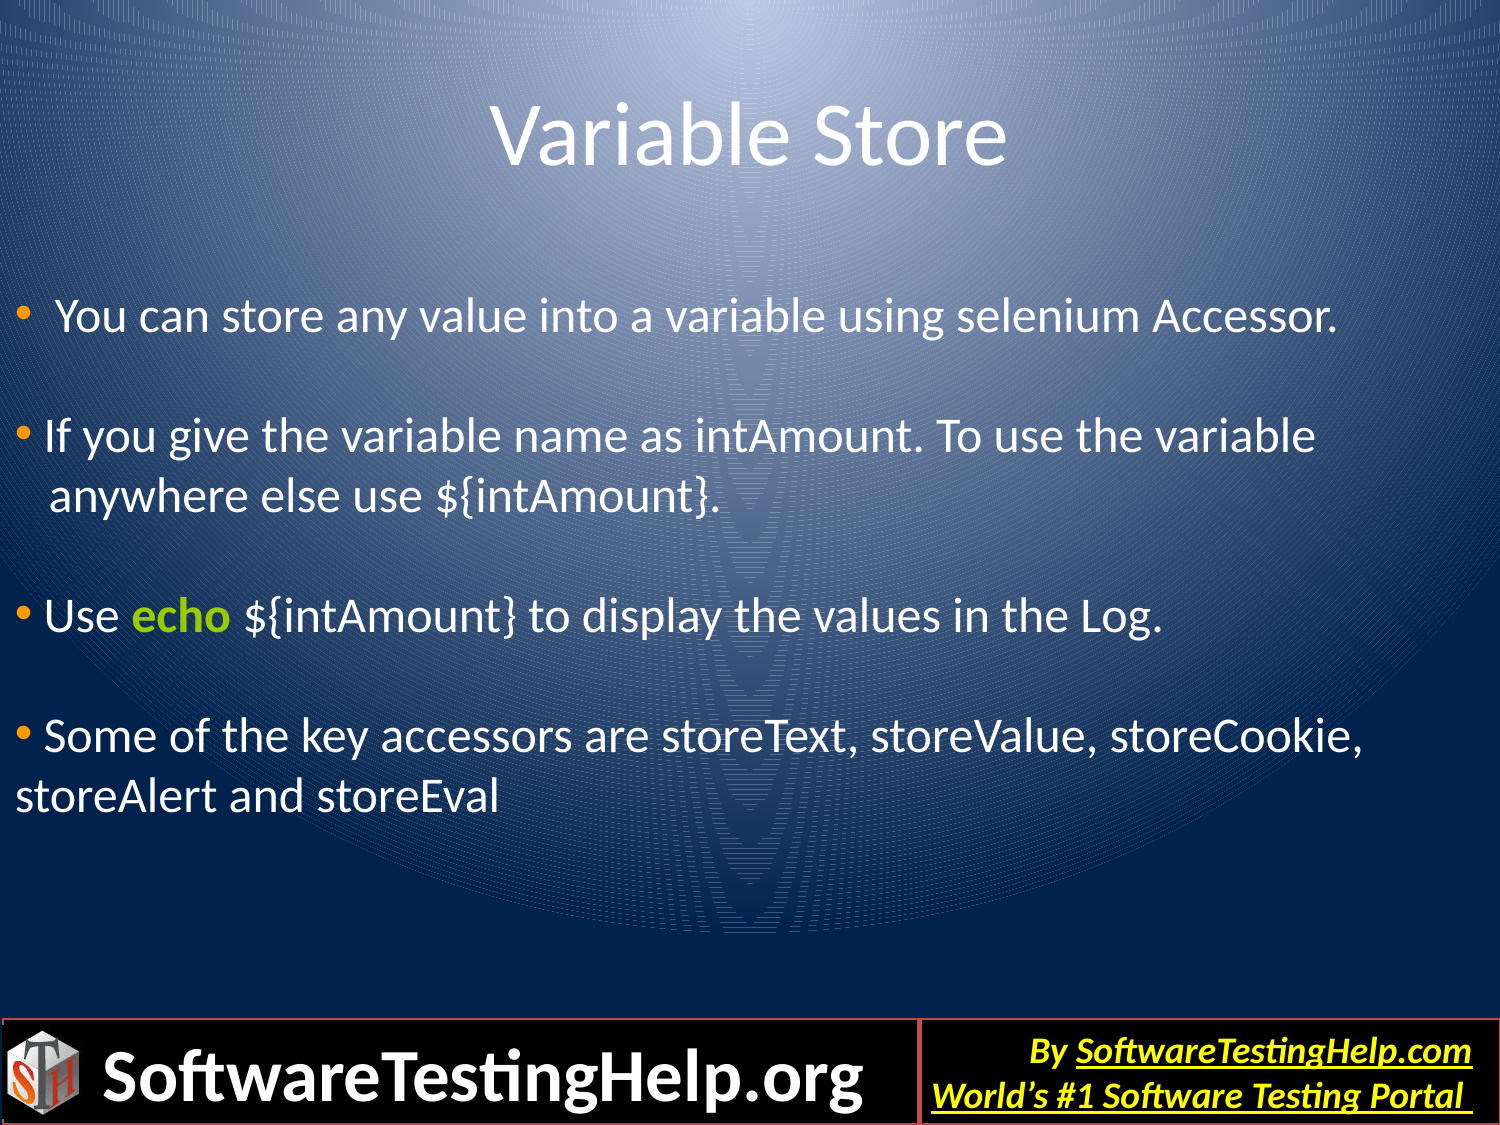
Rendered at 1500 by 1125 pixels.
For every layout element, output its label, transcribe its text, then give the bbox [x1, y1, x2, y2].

text_box You can store any value into a variable using selenium Accessor. If you give the variable name as intAmount. To use the variable anywhere else use ${intAmount}. Use echo ${intAmount} to display the values in the Log. Some of the key accessors are storeText, storeValue, storeCookie, storeAlert and storeEval [0, 274, 1463, 830]
text_box SoftwareTestingHelp.org [927, 1018, 1500, 1125]
text_box SoftwareTestingHelp.org [85, 1050, 912, 1125]
text_box [50, 830, 1438, 1050]
text_box [50, 237, 1438, 274]
text_box Variable Store [74, 45, 1425, 213]
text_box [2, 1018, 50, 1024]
picture [2, 1024, 84, 1119]
text_box By SoftwareTestingHelp.com World’s #1 Software Testing Portal [927, 1018, 1488, 1124]
